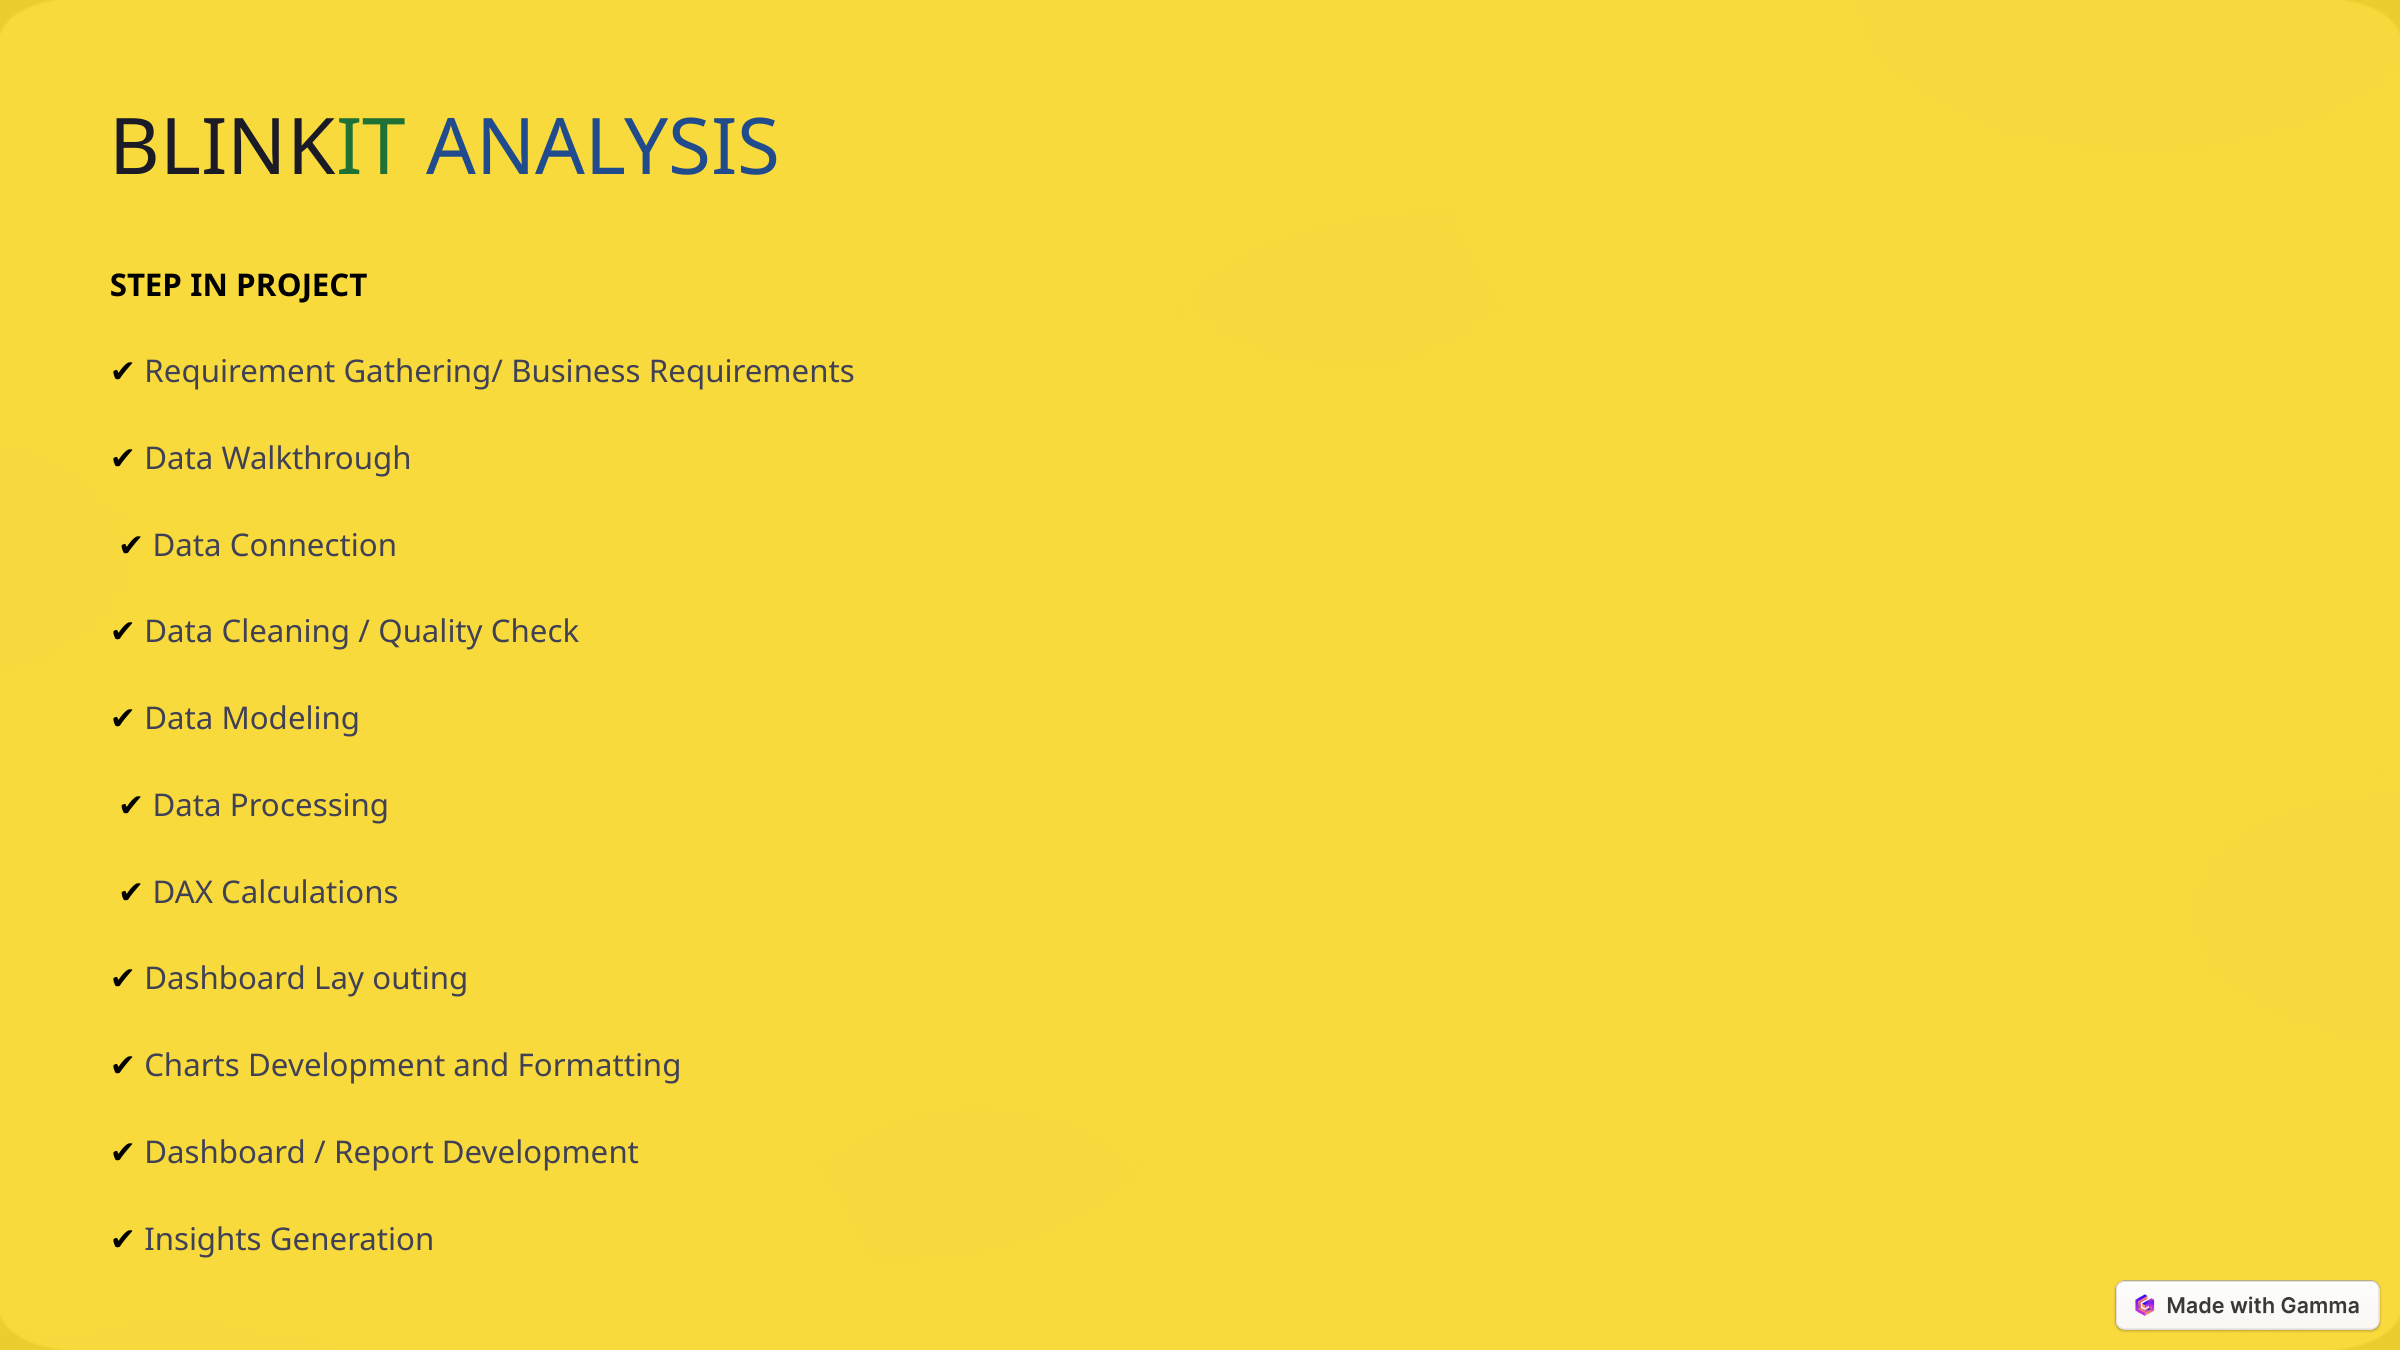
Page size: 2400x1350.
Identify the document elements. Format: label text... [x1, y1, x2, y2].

picture [2106, 1271, 2389, 1339]
text_box ✔ Charts Development and Formatting [109, 1032, 2291, 1085]
text_box ✔ Dashboard / Report Development [109, 1119, 2291, 1171]
text_box BLINKIT ANALYSIS [109, 92, 895, 191]
text_box ✔ Data Processing [109, 772, 2291, 824]
text_box ✔ Requirement Gathering/ Business Requirements [109, 338, 2291, 390]
text_box ✔ Data Modeling [109, 685, 2291, 738]
text_box ✔ Data Cleaning / Quality Check [109, 598, 2291, 651]
text_box ✔ DAX Calculations [109, 859, 2291, 911]
text_box ✔ Dashboard Lay outing [109, 946, 2291, 998]
text_box ✔ Data Walkthrough [109, 425, 2291, 477]
text_box ✔ Data Connection [109, 512, 2291, 564]
text_box STEP IN PROJECT [109, 252, 2291, 304]
text_box ✔ Insights Generation [109, 1206, 2291, 1258]
